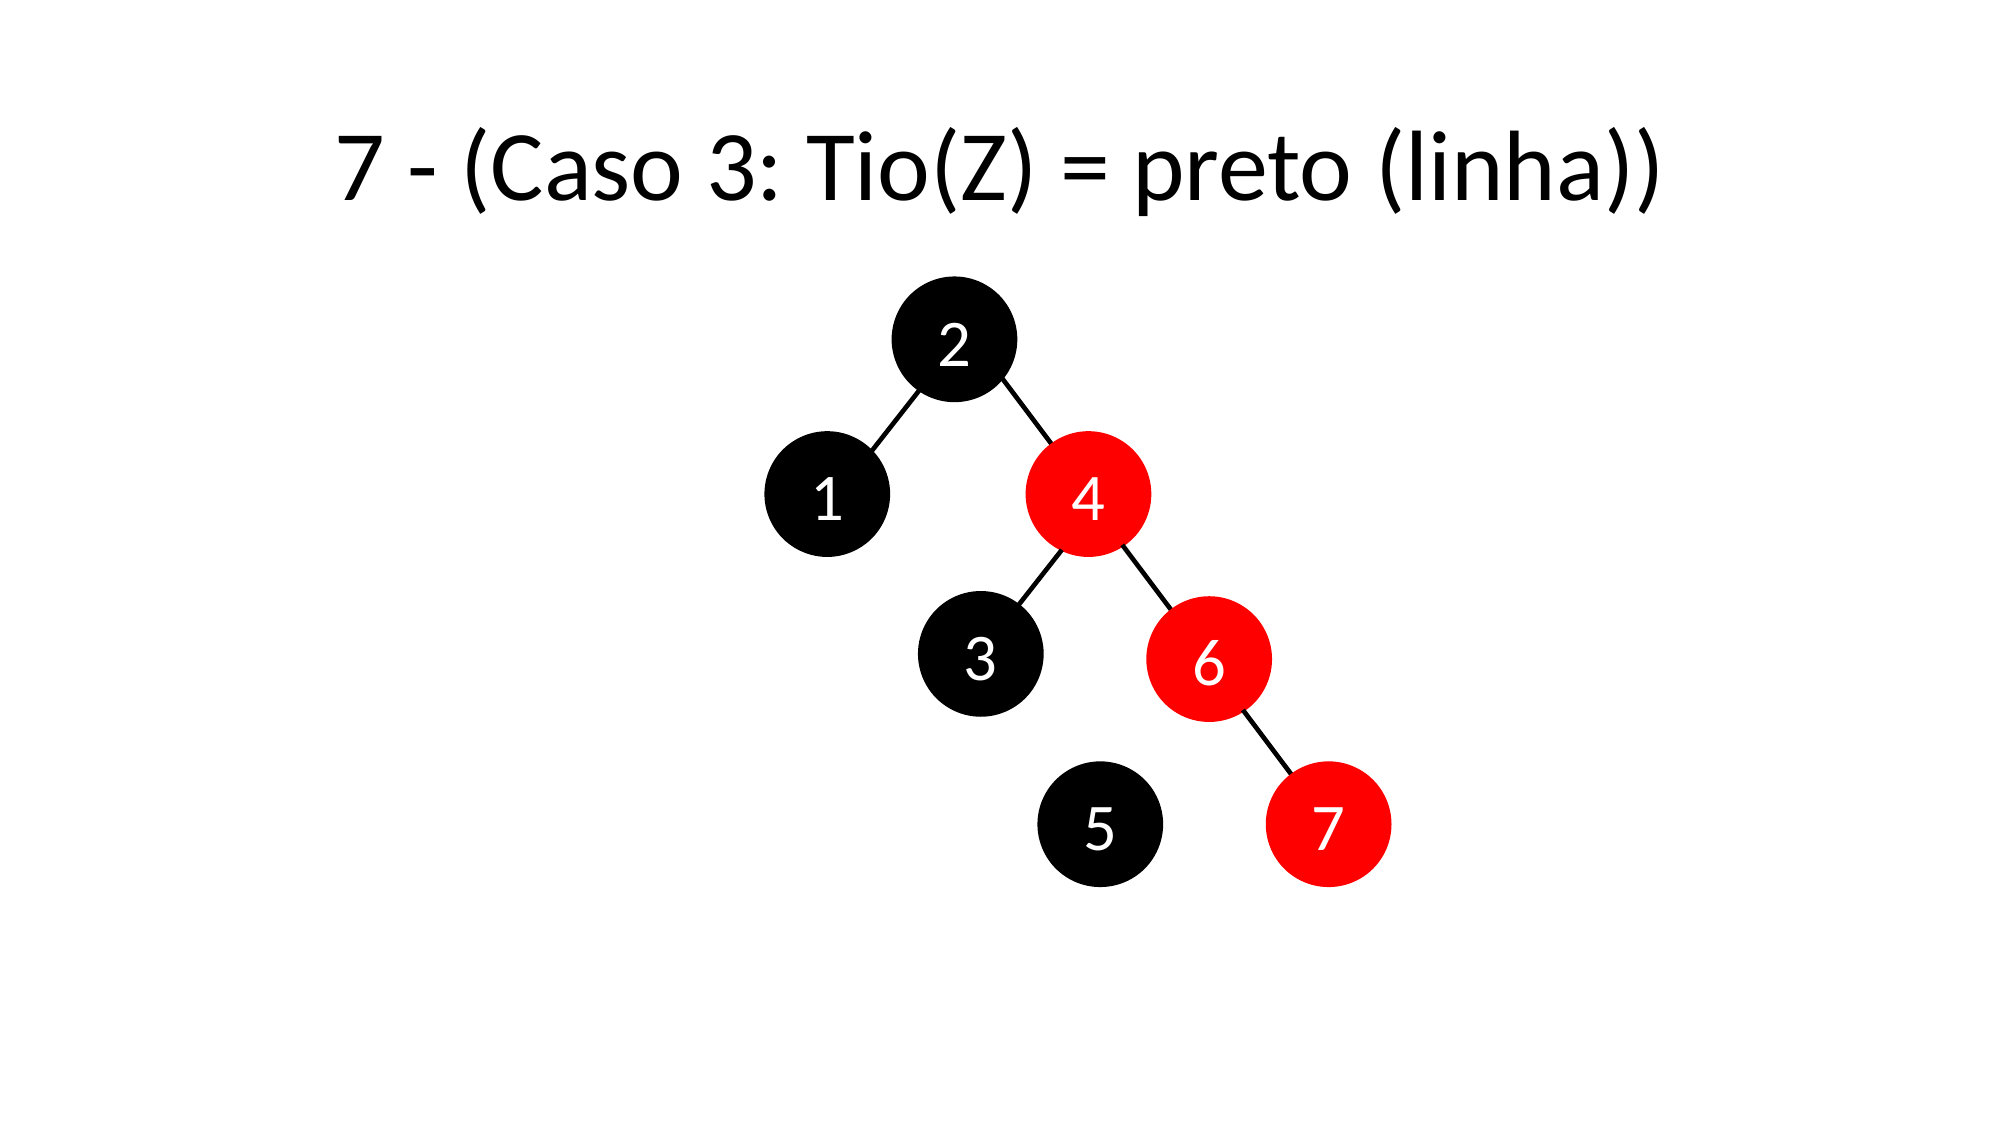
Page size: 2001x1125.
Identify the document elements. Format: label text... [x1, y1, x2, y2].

text_box 6 [1149, 599, 1269, 719]
text_box 4 [1028, 434, 1149, 554]
text_box 7 [1268, 764, 1389, 884]
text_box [1122, 544, 1175, 614]
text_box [1009, 549, 1062, 619]
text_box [868, 387, 921, 457]
text_box 3 [921, 594, 1041, 714]
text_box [1002, 378, 1055, 448]
text_box 5 [1040, 764, 1161, 884]
text_box 2 [894, 279, 1015, 400]
title 7 - (Caso 3: Tio(Z) = preto (linha)) [137, 59, 1863, 278]
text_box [1242, 709, 1295, 780]
text_box 1 [767, 434, 888, 554]
